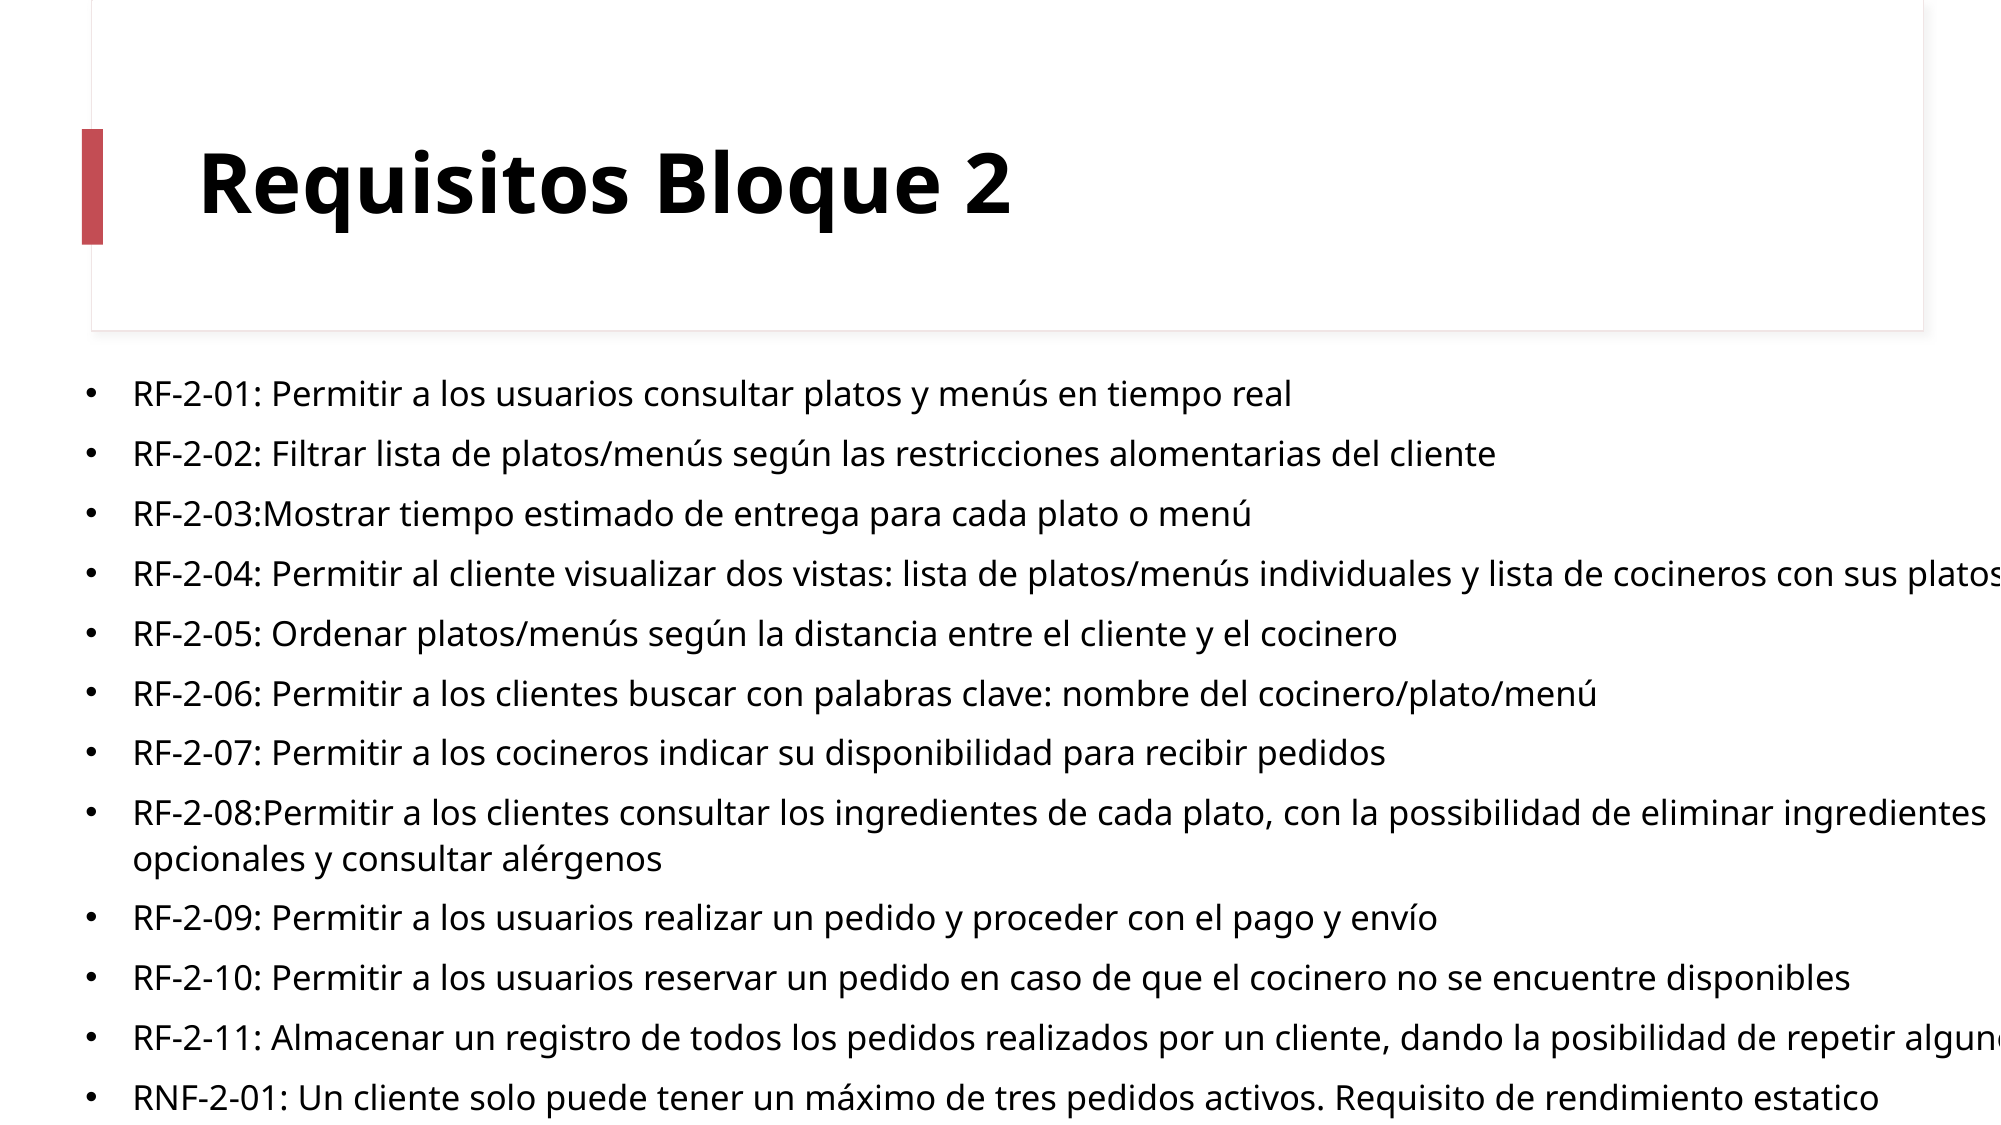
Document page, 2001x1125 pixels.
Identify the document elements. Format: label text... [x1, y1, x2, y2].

title Requisitos Bloque 2 [183, 90, 1851, 284]
list RF-2-01: Permitir a los usuarios consultar platos y menús en tiempo real RF-2-02: Filtrar lista de platos/menús según las restricciones alomentarias del cliente RF-2-03:Mostrar tiempo estimado de entrega para cada plato o menú RF-2-04: Permitir al cliente visualizar dos vistas: lista de platos/menús individuales y lista de cocineros con sus platos RF-2-05: Ordenar platos/menús según la distancia entre el cliente y el cocinero RF-2-06: Permitir a los clientes buscar con palabras clave: nombre del cocinero/plato/menú RF-2-07: Permitir a los cocineros indicar su disponibilidad para recibir pedidos RF-2-08:Permitir a los clientes consultar los ingredientes de cada plato, con la possibilidad de eliminar ingredientes opcionales y consultar alérgenos RF-2-09: Permitir a los usuarios realizar un pedido y proceder con el pago y envío RF-2-10: Permitir a los usuarios reservar un pedido en caso de que el cocinero no se encuentre disponibles RF-2-11: Almacenar un registro de todos los pedidos realizados por un cliente, dando la posibilidad de repetir alguno RNF-2-01: Un cliente solo puede tener un máximo de tres pedidos activos. Requisito de rendimiento estatico [70, 360, 2000, 1125]
